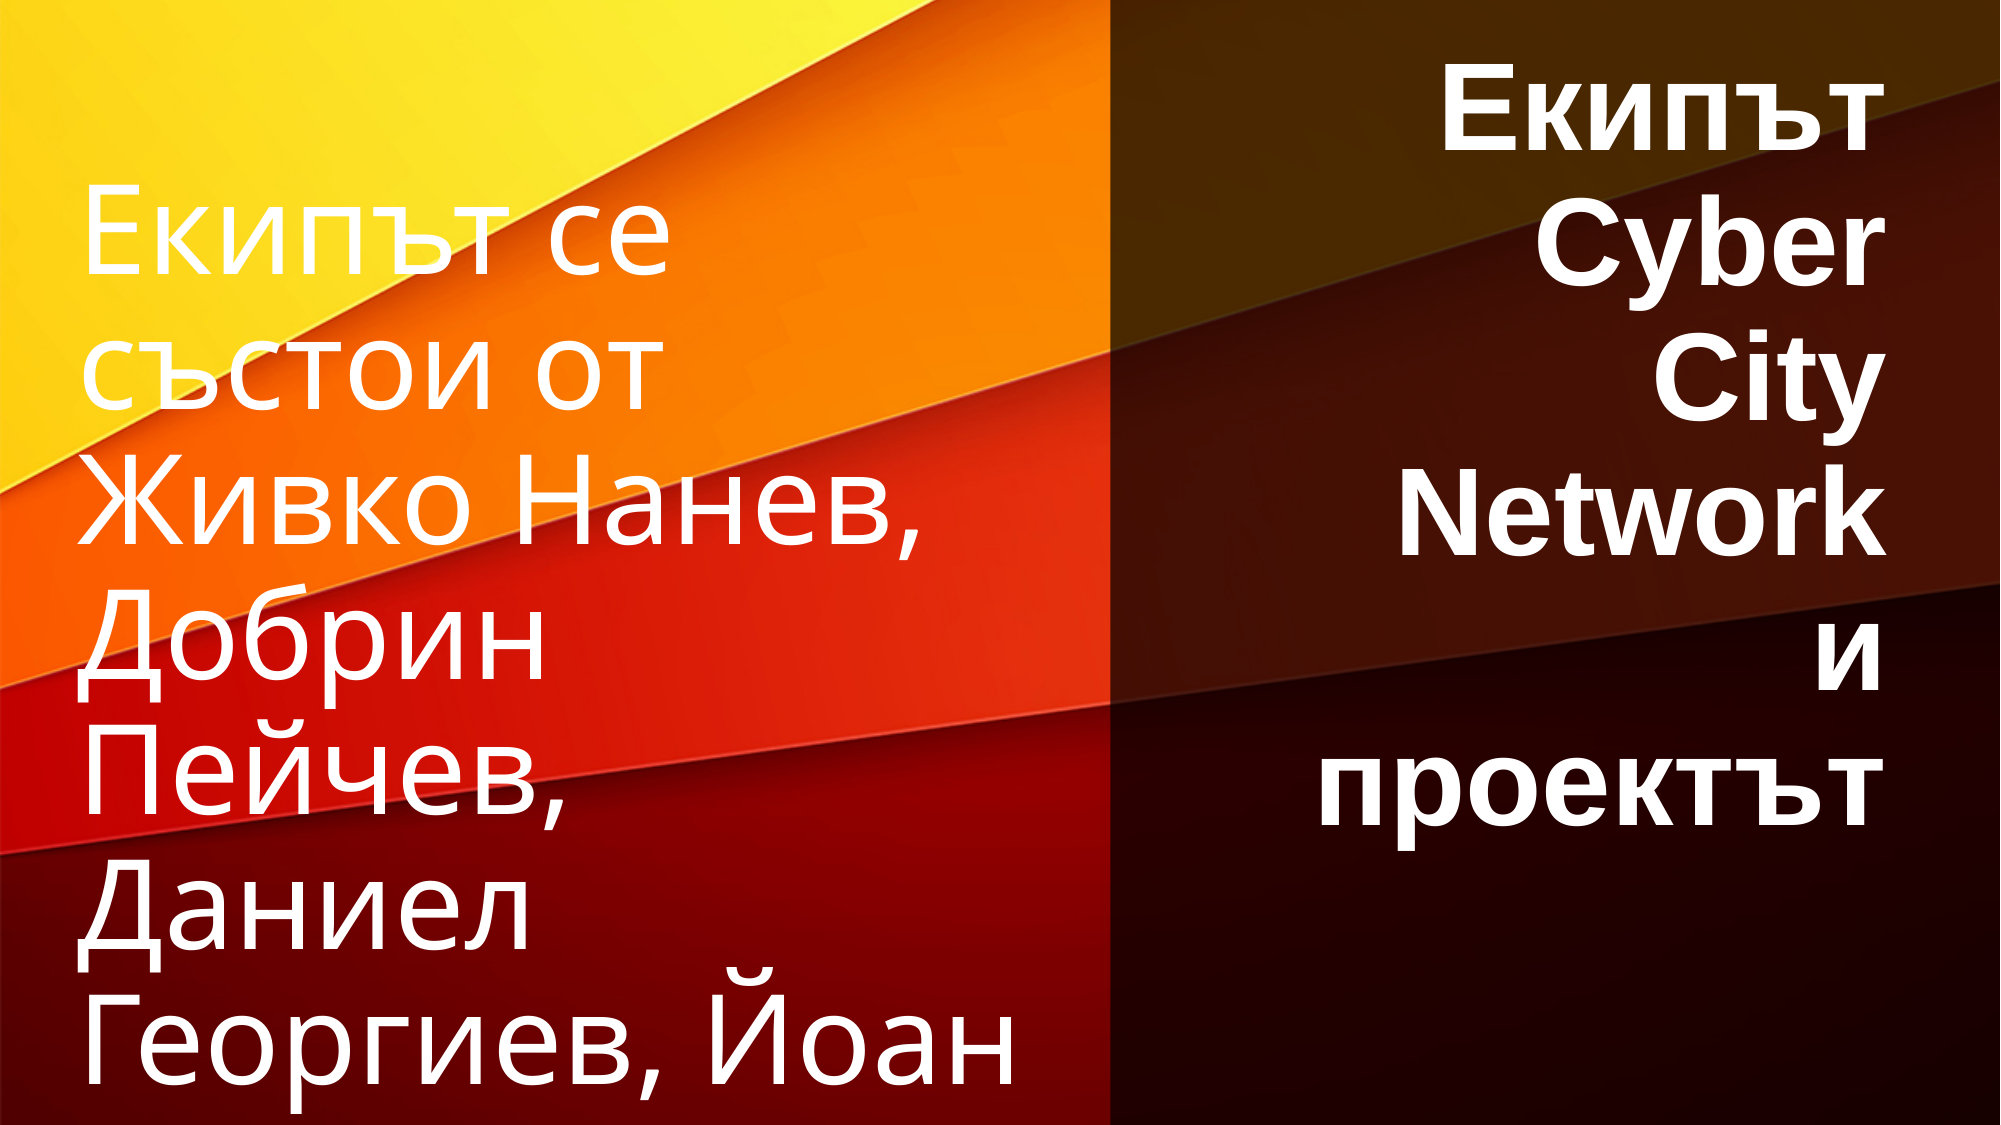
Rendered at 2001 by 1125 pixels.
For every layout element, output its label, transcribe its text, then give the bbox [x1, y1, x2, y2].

subtitle Екипът се състои от Живко Нанев, Добрин Пейчев, Даниел Георгиев, Йоан Танев и Атанас Бурмов. [77, 166, 1060, 1010]
title Екипът Cyber City Network и проектът [1263, 27, 1888, 853]
picture [0, 0, 2000, 1125]
